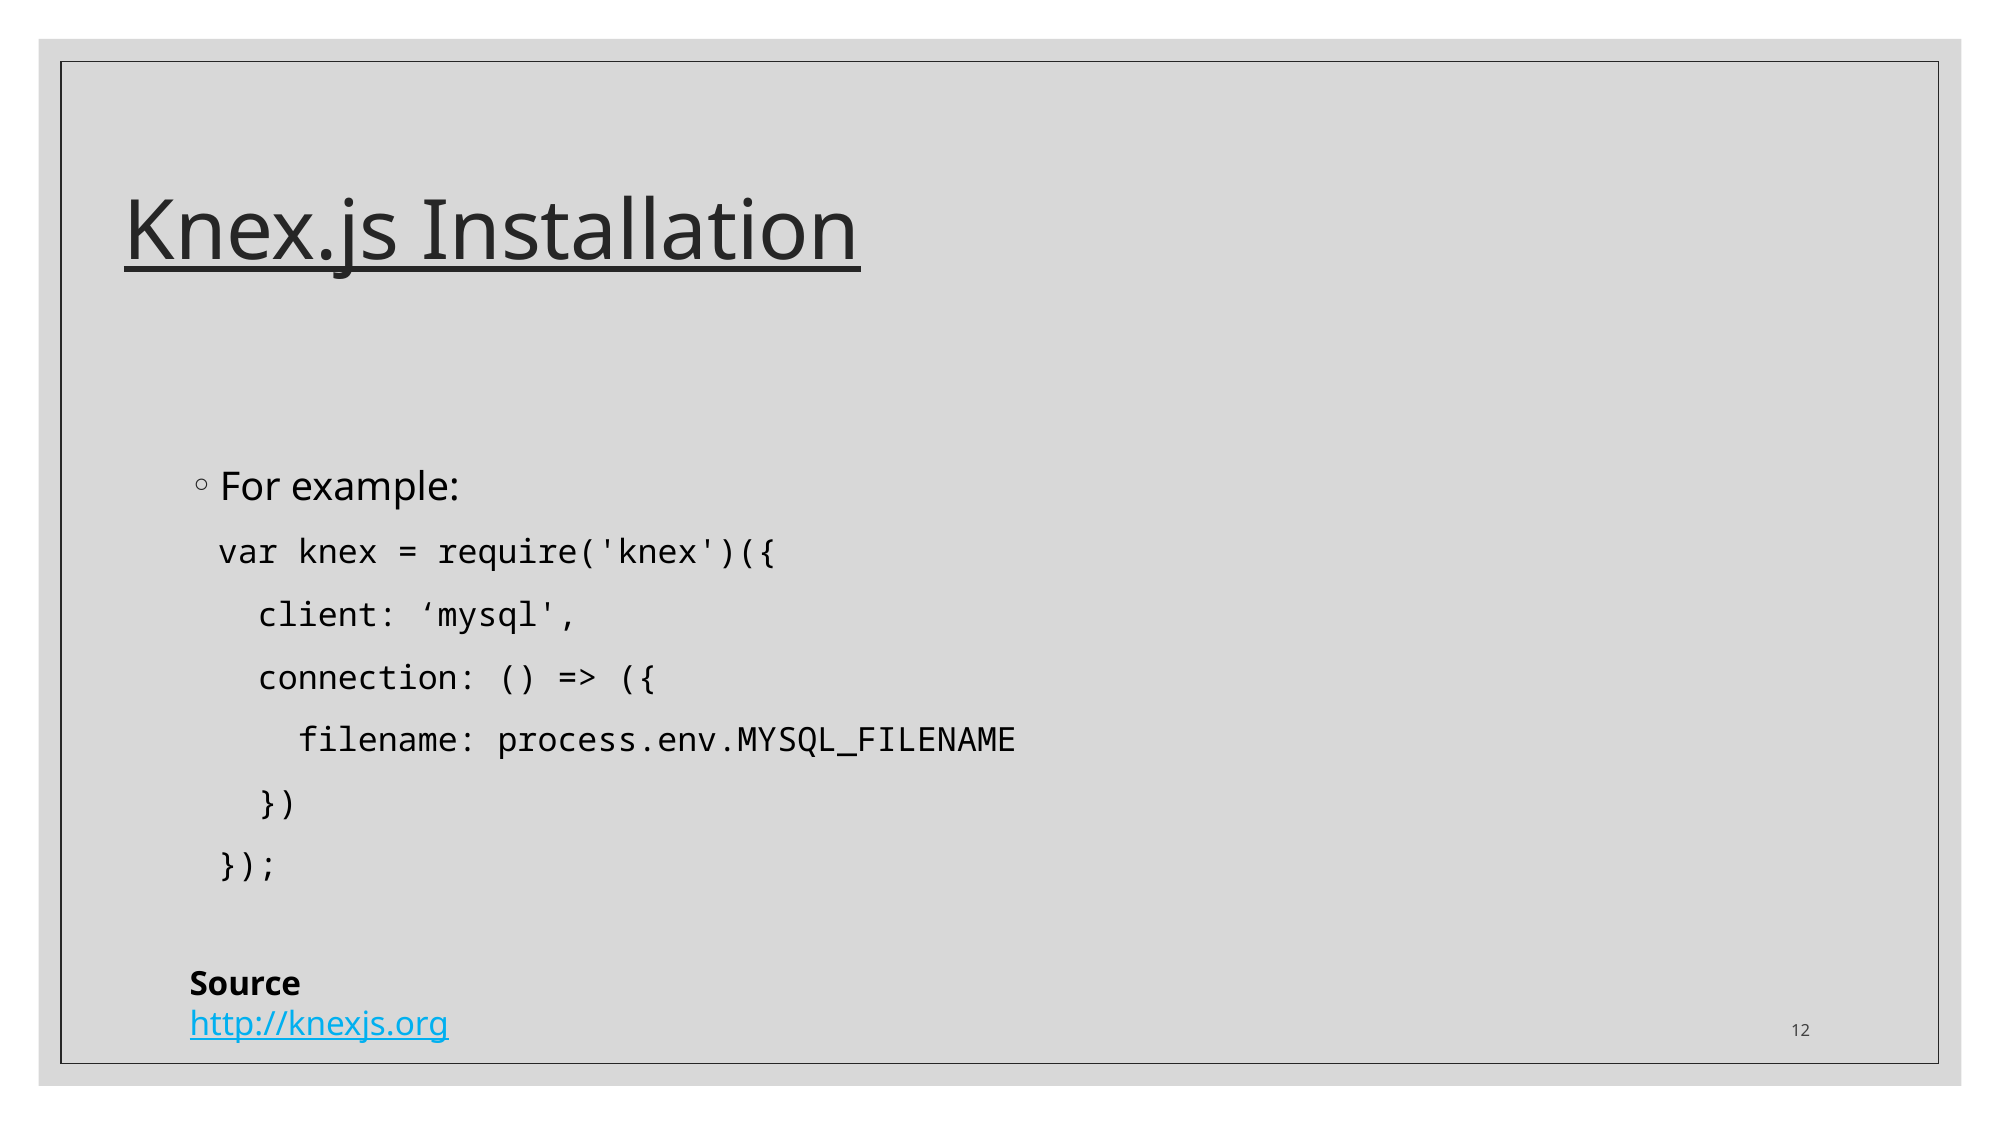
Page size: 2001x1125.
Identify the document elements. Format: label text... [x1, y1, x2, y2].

title Knex.js Installation [108, 120, 942, 346]
text_box Source http://knexjs.org [174, 954, 1825, 1055]
list For example: var knex = require('knex')({ client: ‘mysql', connection: () => ({ filename: process.env.MYSQL_FILENAME }) }); [174, 448, 1825, 954]
